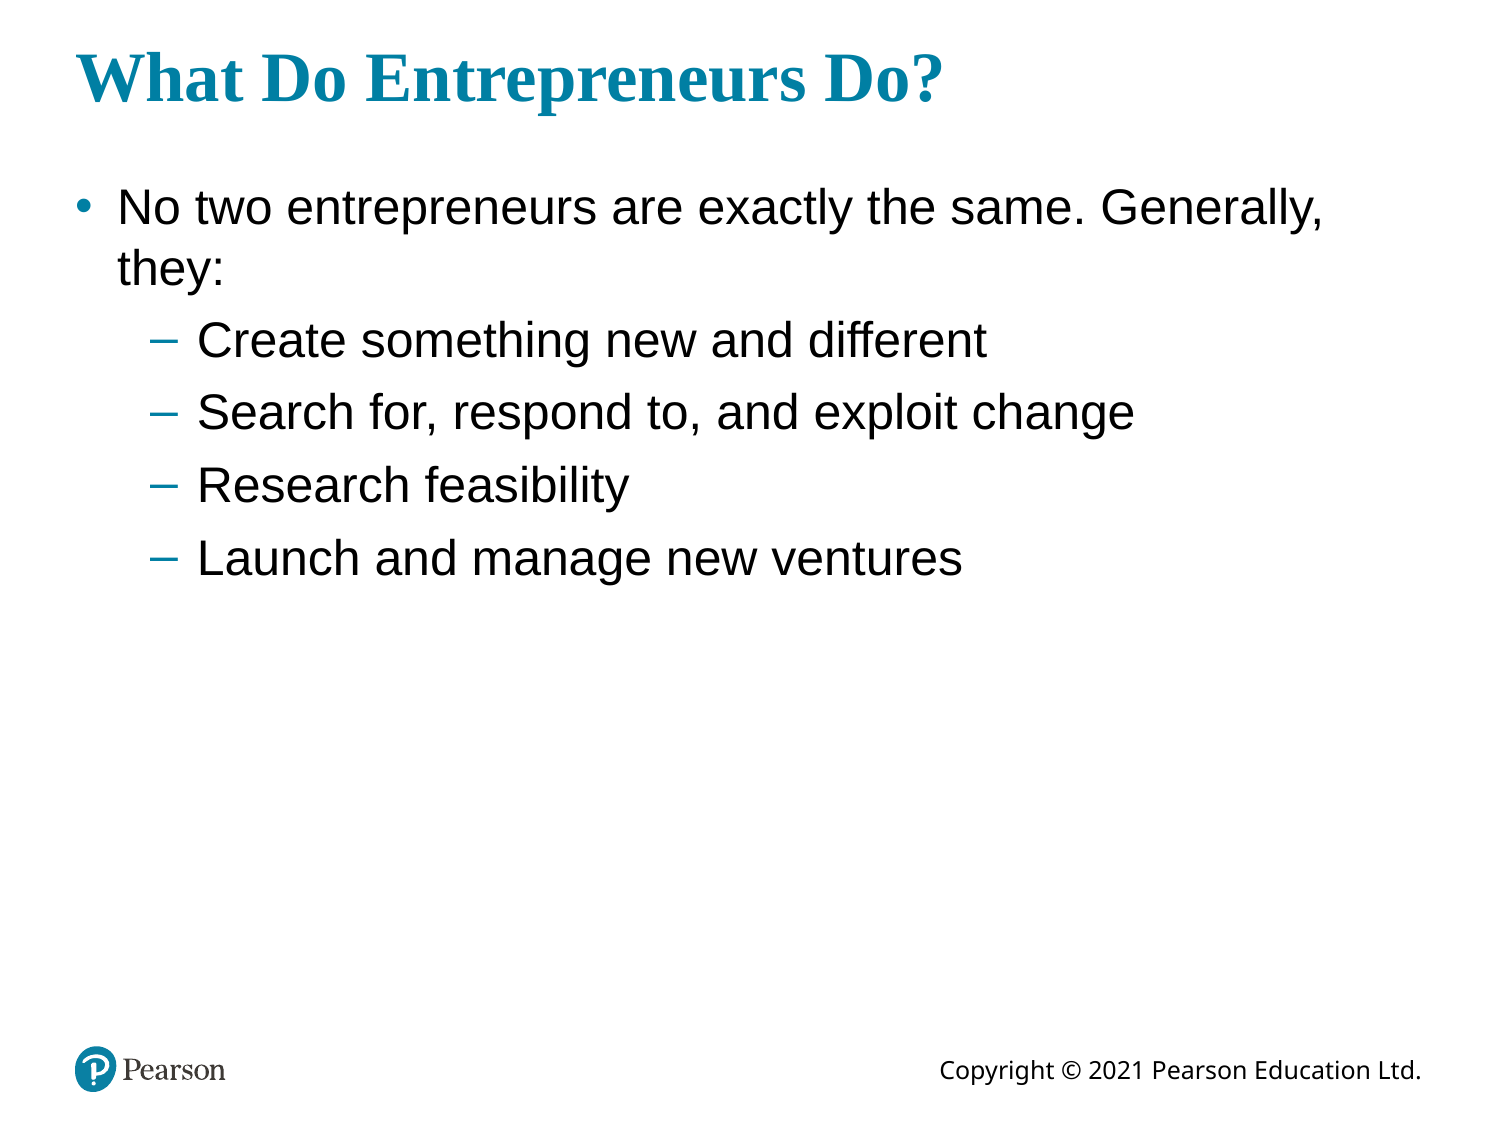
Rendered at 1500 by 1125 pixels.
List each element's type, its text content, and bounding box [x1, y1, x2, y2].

title What Do Entrepreneurs Do? [75, 20, 1425, 116]
list No two entrepreneurs are exactly the same. Generally, they: Create something new and different Search for, respond to, and exploit change Research feasibility Launch and manage new ventures [75, 174, 1425, 625]
